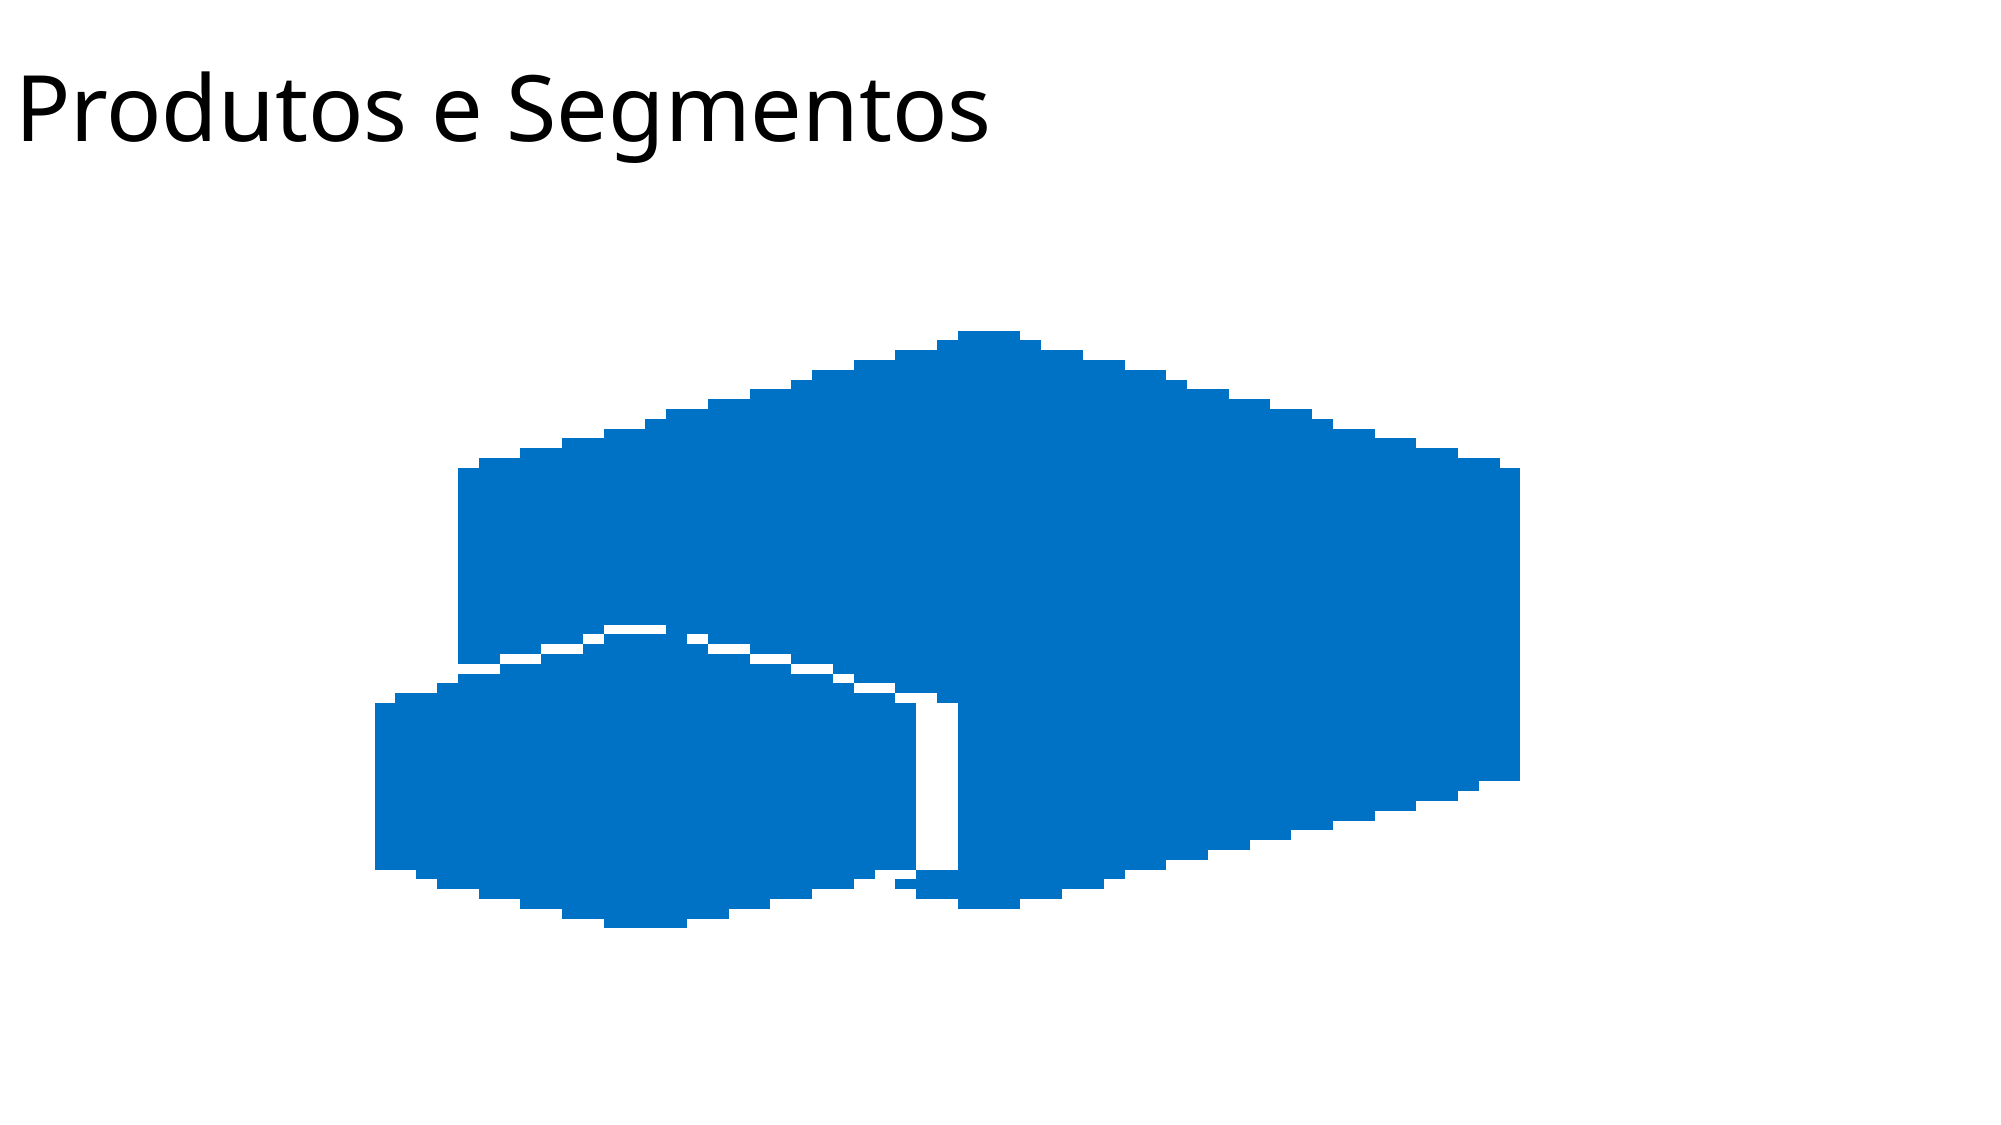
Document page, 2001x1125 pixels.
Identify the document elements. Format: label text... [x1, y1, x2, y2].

title Produtos e Segmentos [0, 2, 1725, 184]
picture [0, 184, 2000, 1125]
